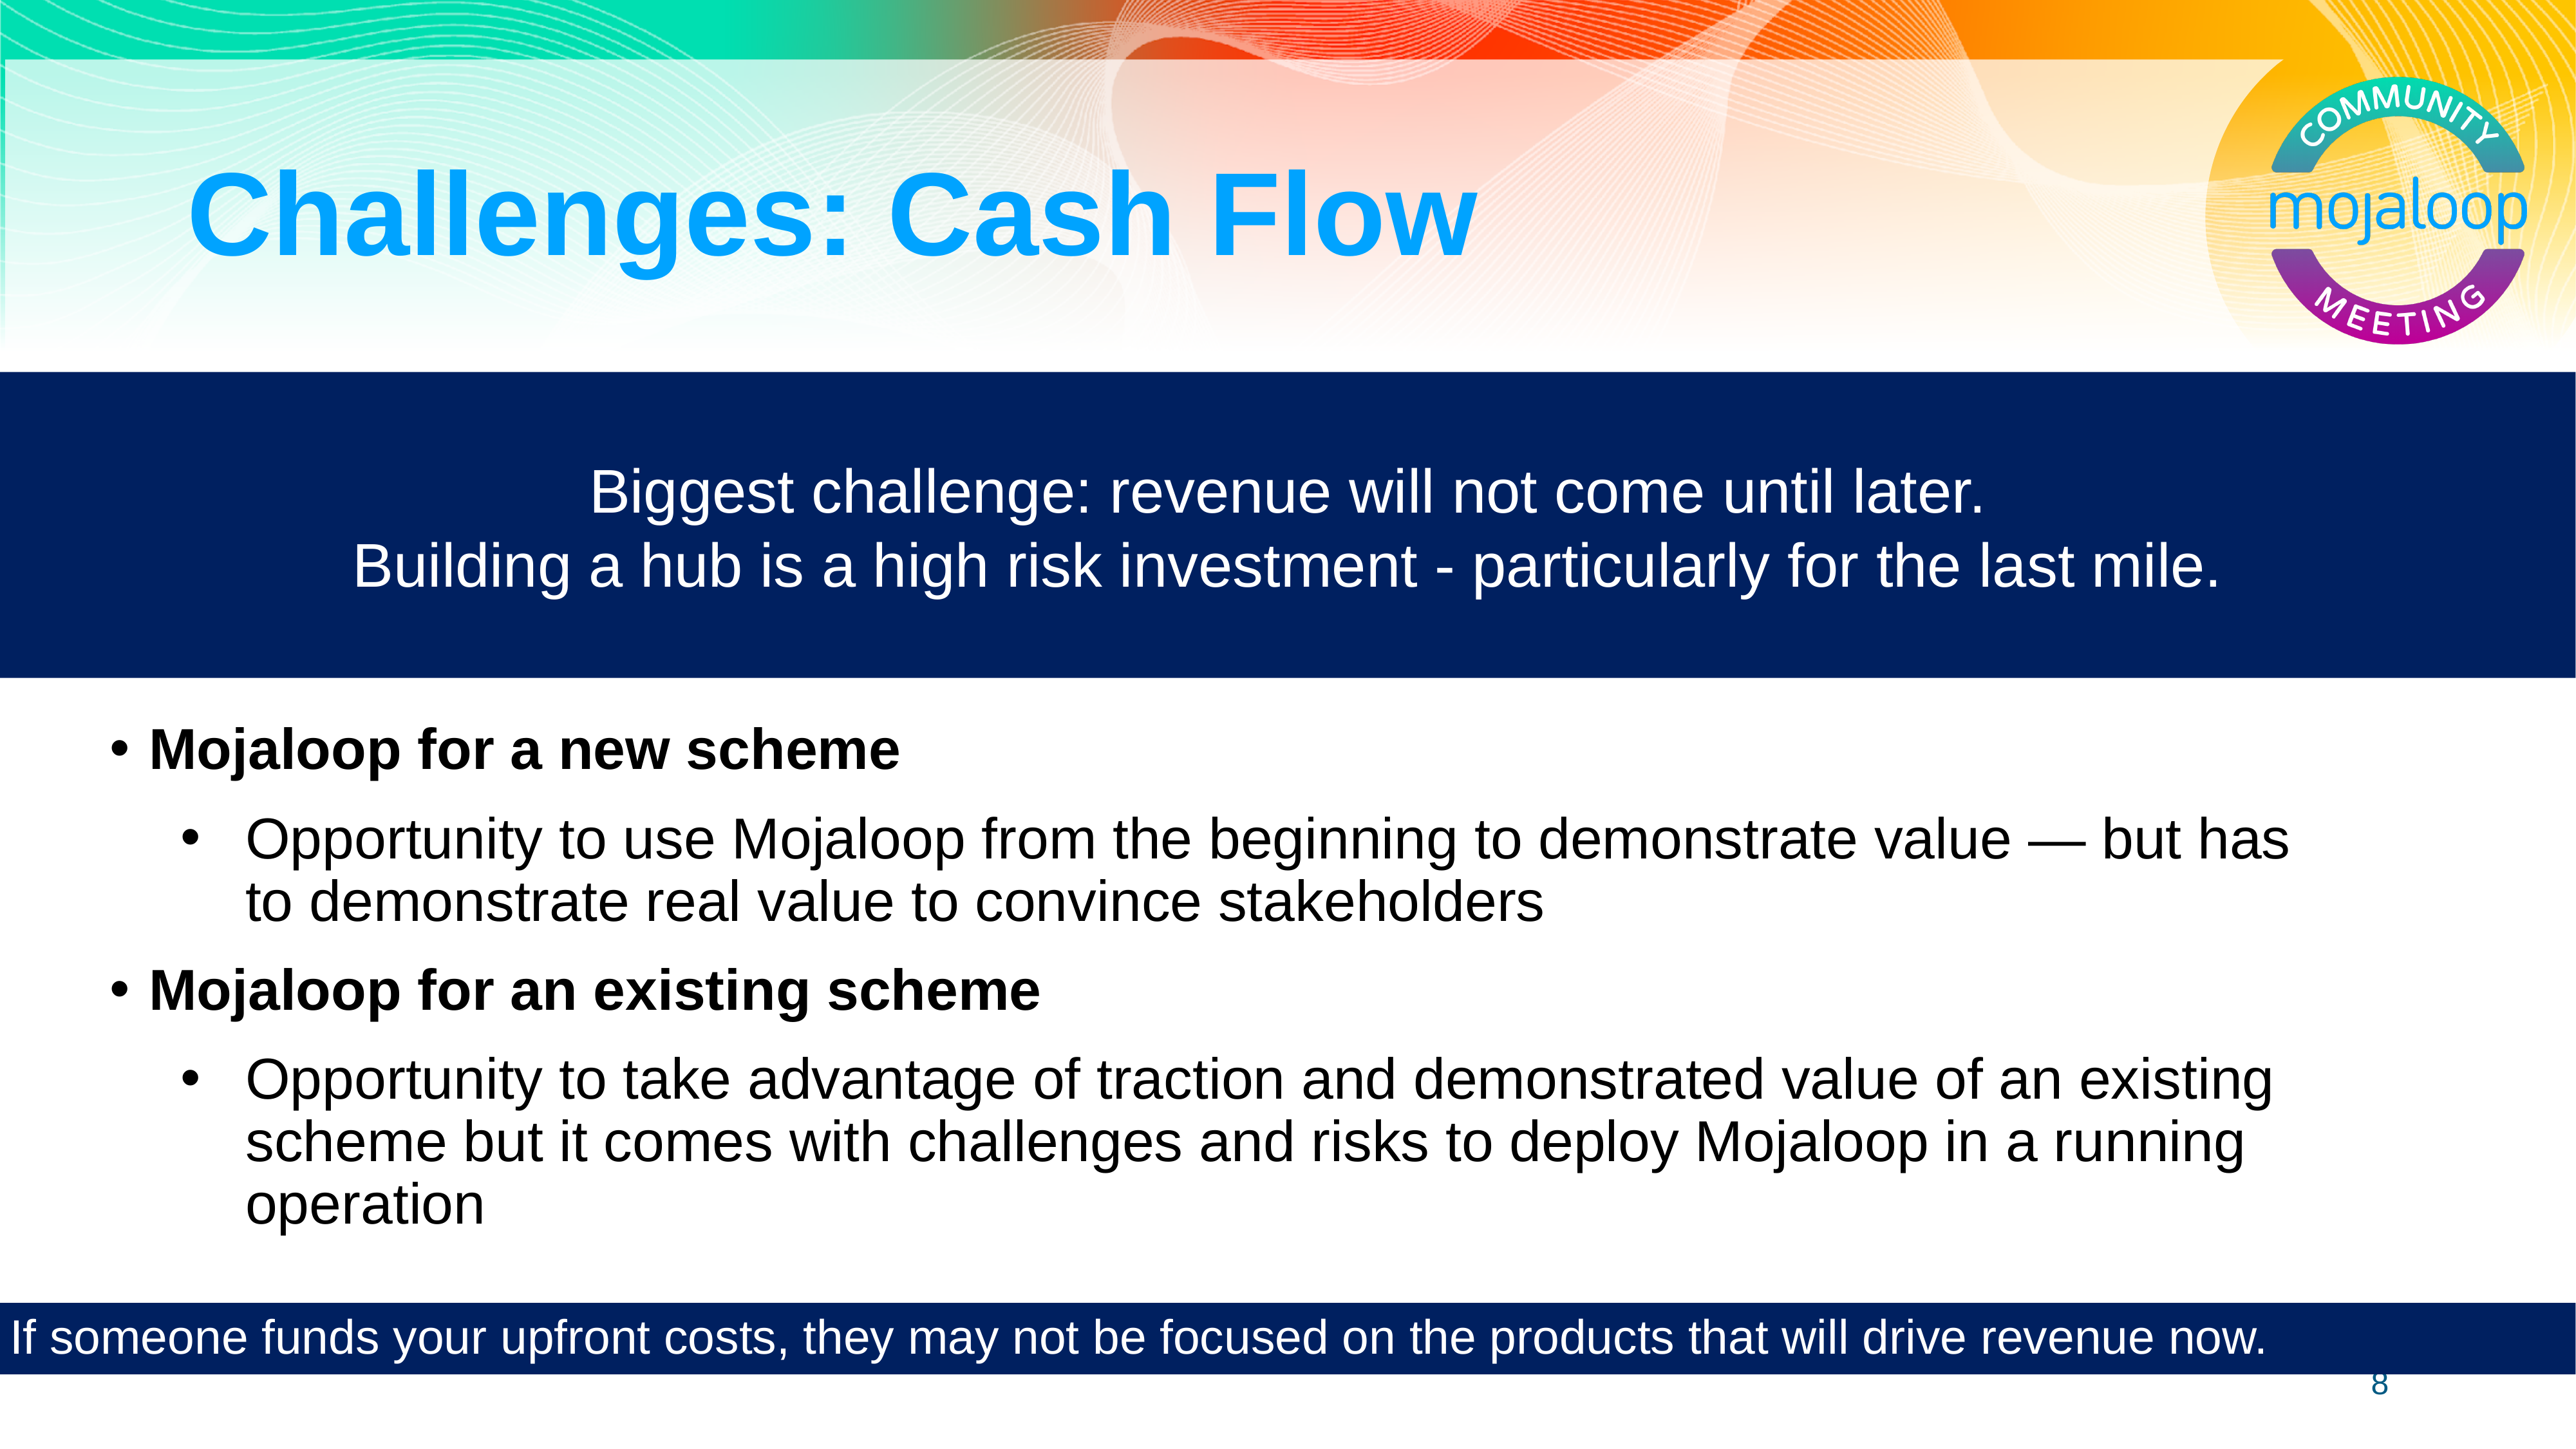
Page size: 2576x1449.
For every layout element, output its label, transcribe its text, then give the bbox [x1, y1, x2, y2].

picture [0, 1375, 2576, 1449]
title Challenges: Cash Flow [177, 77, 2170, 357]
picture [0, 678, 2576, 1303]
text_box If someone funds your upfront costs, they may not be focused on the products that will drive revenue now. [0, 1303, 2576, 1375]
slide_number 8 [1819, 1375, 2399, 1421]
text_box Biggest challenge: revenue will not come until later. Building a hub is a high risk investment - particularly for the last mile. [0, 372, 2576, 678]
picture [0, 0, 2576, 372]
list Mojaloop for a new scheme Opportunity to use Mojaloop from the beginning to demonstrate value — but has to demonstrate real value to convince stakeholders Mojaloop for an existing scheme Opportunity to take advantage of traction and demonstrated value of an existing scheme but it comes with challenges and risks to deploy Mojaloop in a running operation [91, 715, 2485, 1269]
